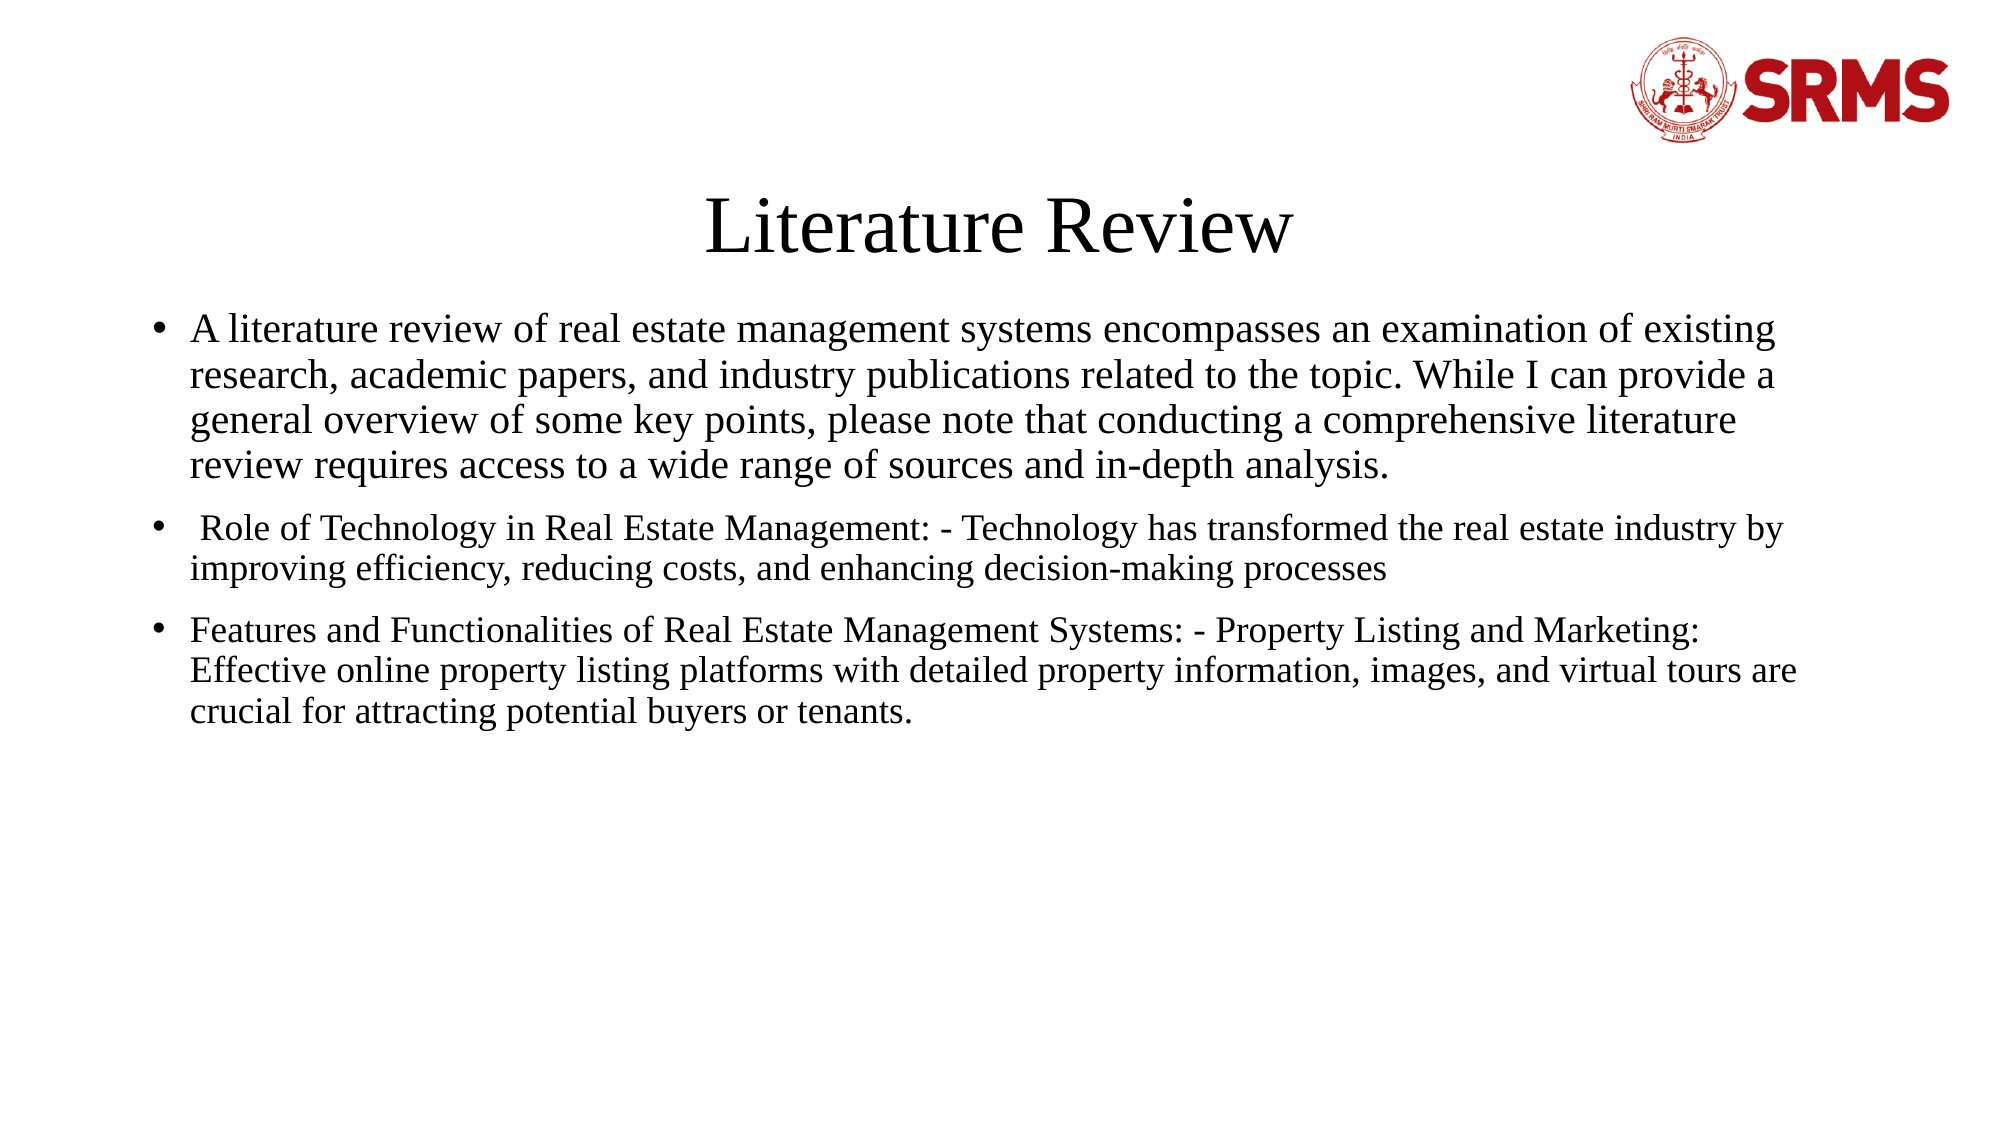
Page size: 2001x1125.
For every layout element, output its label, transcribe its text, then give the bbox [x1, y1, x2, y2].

picture [1630, 37, 1949, 143]
title Literature Review [137, 59, 1863, 278]
list A literature review of real estate management systems encompasses an examination of existing research, academic papers, and industry publications related to the topic. While I can provide a general overview of some key points, please note that conducting a comprehensive literature review requires access to a wide range of sources and in-depth analysis. Role of Technology in Real Estate Management: - Technology has transformed the real estate industry by improving efficiency, reducing costs, and enhancing decision-making processes Features and Functionalities of Real Estate Management Systems: - Property Listing and Marketing: Effective online property listing platforms with detailed property information, images, and virtual tours are crucial for attracting potential buyers or tenants. [137, 299, 1863, 1014]
